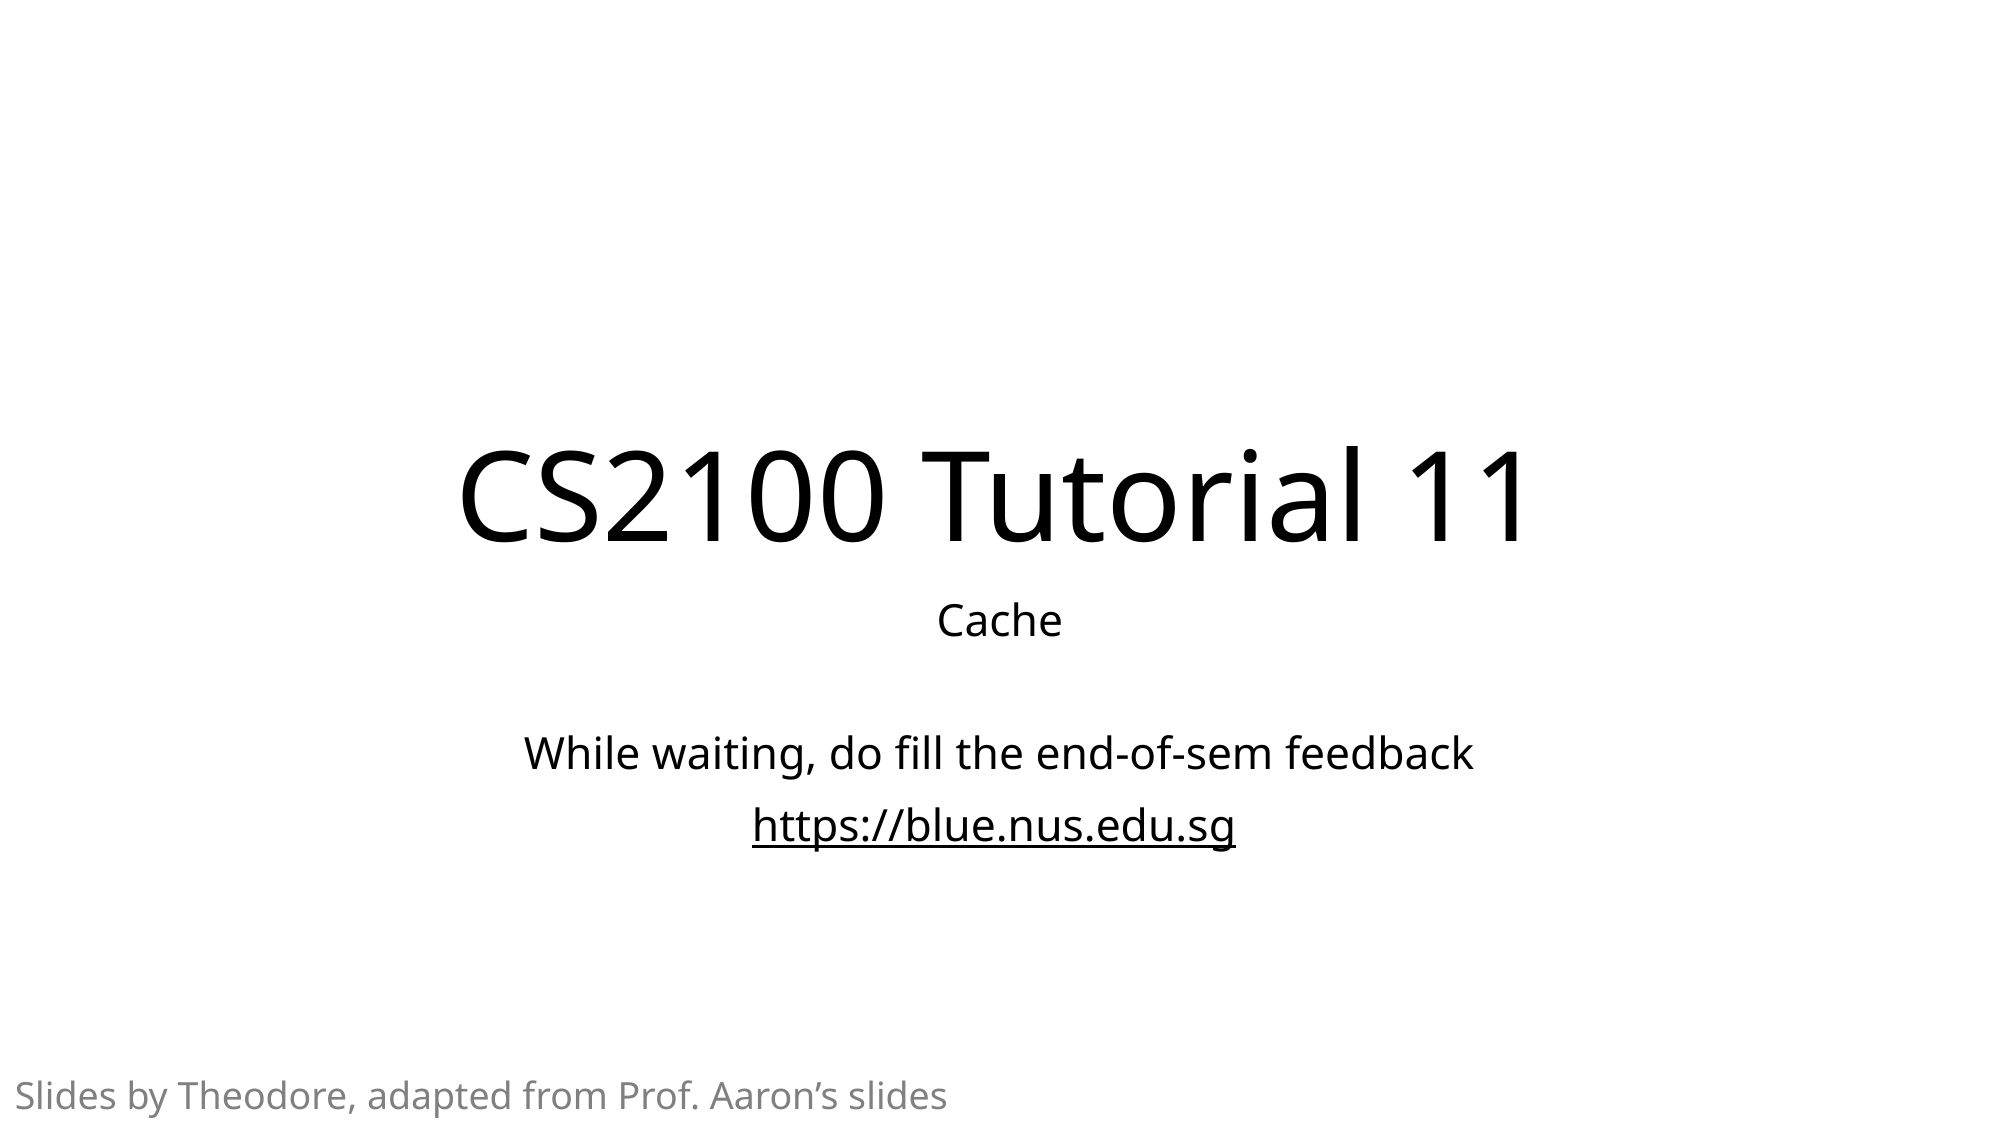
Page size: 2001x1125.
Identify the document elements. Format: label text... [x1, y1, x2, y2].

subtitle Cache While waiting, do fill the end-of-sem feedback https://blue.nus.edu.sg [249, 590, 1750, 863]
title CS2100 Tutorial 11 [249, 184, 1750, 576]
text_box Slides by Theodore, adapted from Prof. Aaron’s slides [0, 1064, 1472, 1125]
